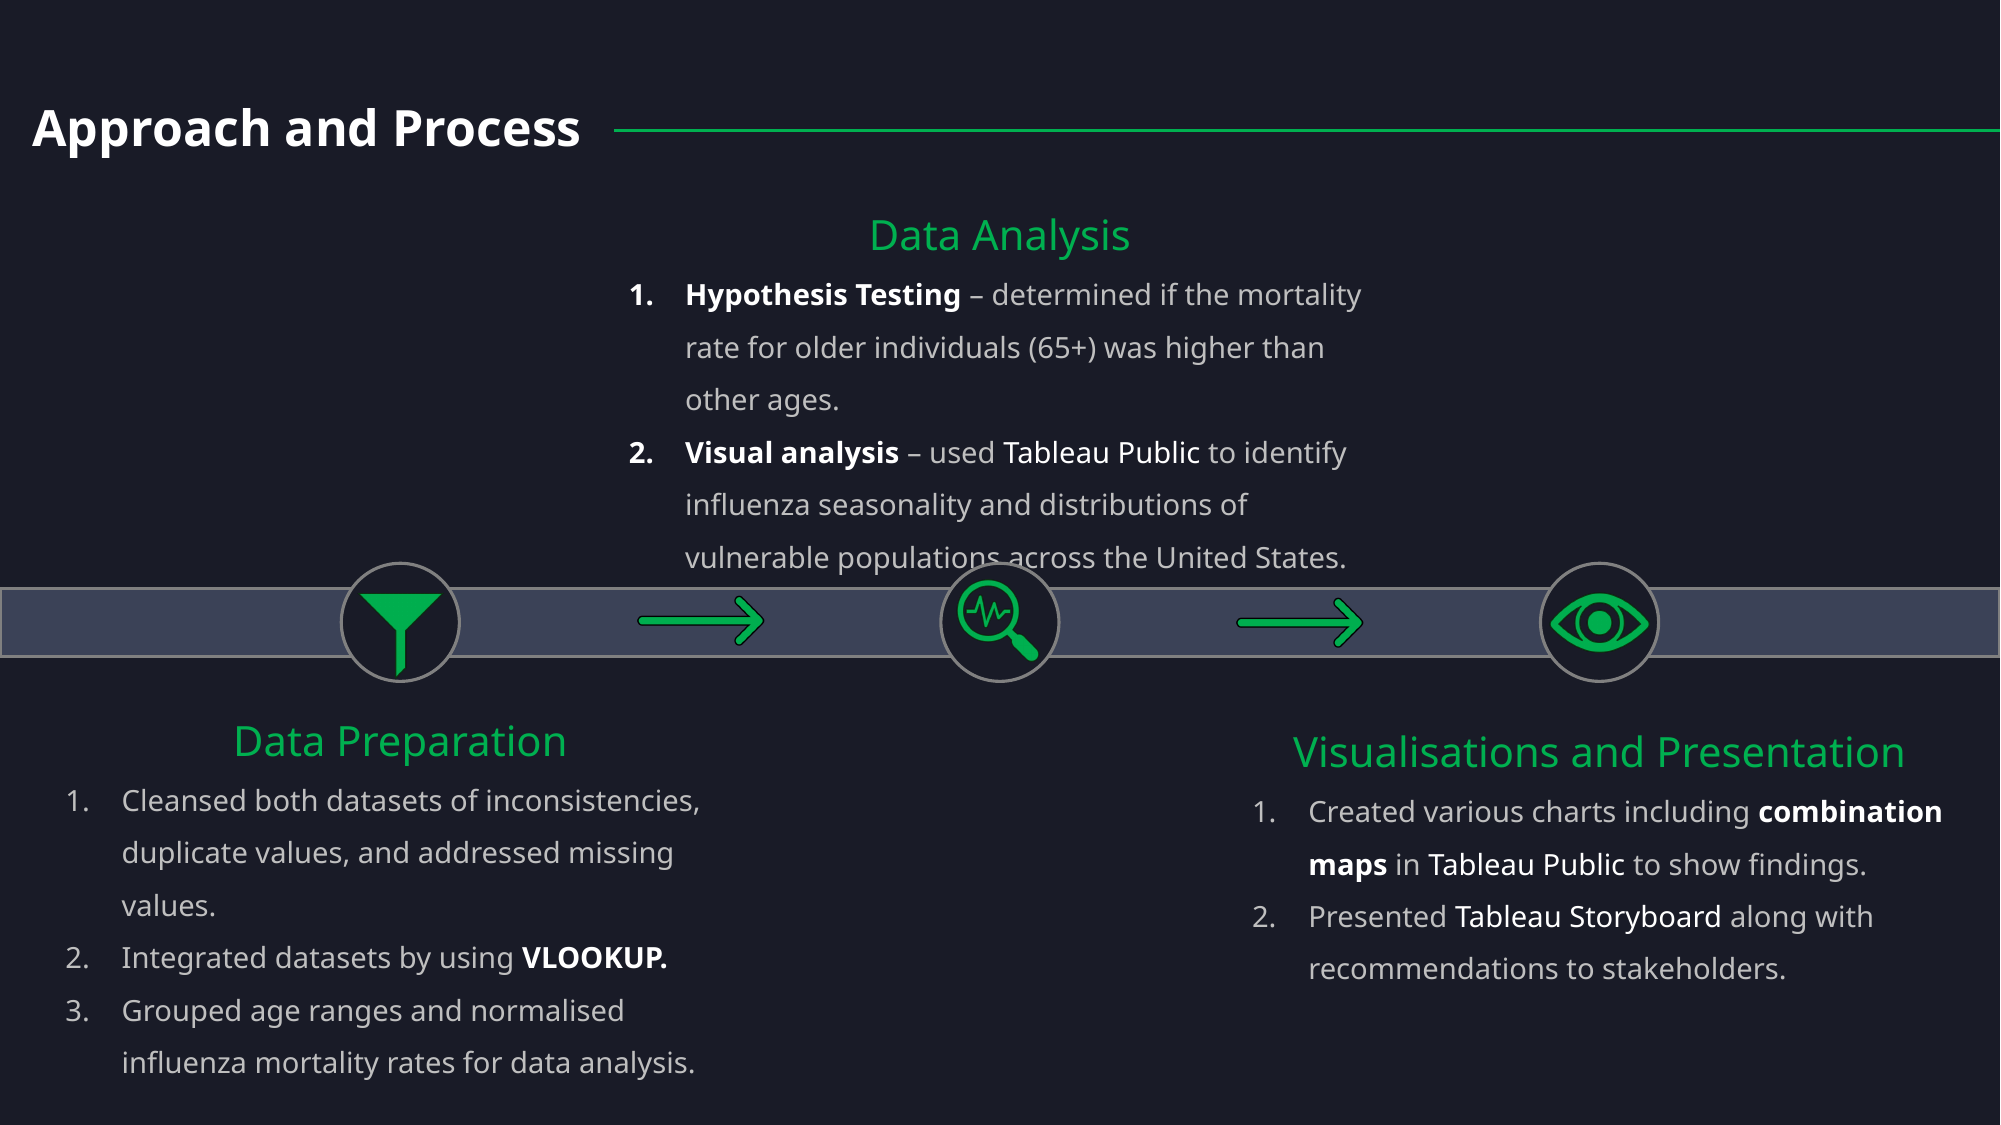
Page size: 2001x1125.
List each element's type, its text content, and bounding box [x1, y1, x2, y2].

picture [1231, 553, 1369, 691]
picture [340, 575, 460, 695]
text_box [1660, 587, 2000, 658]
picture [948, 571, 1049, 671]
text_box [362, 561, 439, 575]
picture [1539, 562, 1660, 682]
text_box [967, 561, 1033, 571]
text_box [1369, 587, 1539, 658]
text_box [963, 671, 1036, 683]
text_box Data Preparation Cleansed both datasets of inconsistencies, duplicate values, and addressed missing values. Integrated datasets by using VLOOKUP. Grouped age ranges and normalised influenza mortality rates for data analysis. [50, 682, 751, 1087]
text_box [1049, 586, 1061, 658]
text_box [1050, 587, 1231, 658]
text_box [939, 591, 948, 654]
text_box Visualisations and Presentation Created various charts including combination maps in Tableau Public to show findings. Presented Tableau Storyboard along with recommendations to stakeholders. [1237, 693, 1962, 993]
title Approach and Process [0, 67, 615, 194]
text_box Data Analysis Hypothesis Testing – determined if the mortality rate for older individuals (65+) was higher than other ages. Visual analysis – used Tableau Public to identify influenza seasonality and distributions of vulnerable populations across the United States. [614, 176, 1386, 587]
text_box [460, 587, 631, 658]
text_box [769, 587, 948, 658]
picture [631, 552, 769, 690]
text_box [0, 587, 340, 658]
